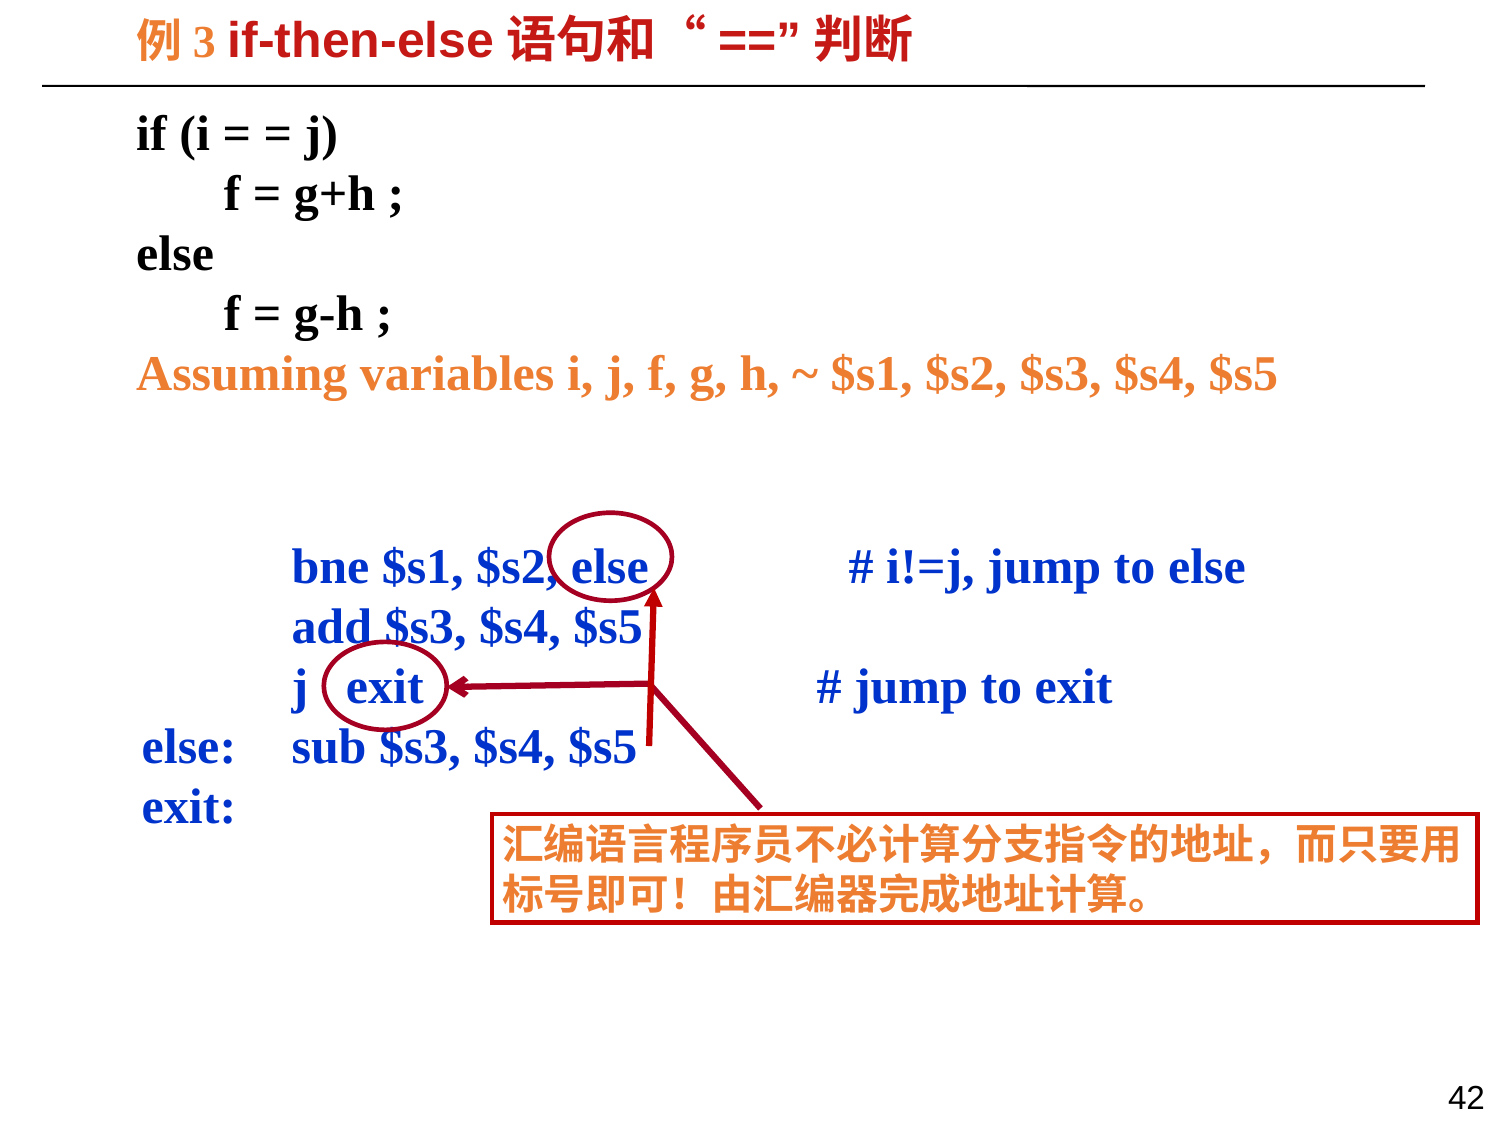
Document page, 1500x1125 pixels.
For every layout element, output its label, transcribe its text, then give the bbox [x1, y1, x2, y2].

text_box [323, 512, 1478, 925]
text_box bne $s1, $s2, else # i!=j, jump to else add $s3, $s4, $s5 j exit # jump to exit else: sub $s3, $s4, $s5 exit: [126, 526, 318, 842]
text_box if (i = = j) f = g+h ; else f = g-h ; Assuming variables i, j, f, g, h, ~ $s1, $s2, $s3, $s4, $s5 [121, 92, 1382, 408]
text_box 例3 if-then-else语句和“==”判断 [121, 0, 977, 92]
